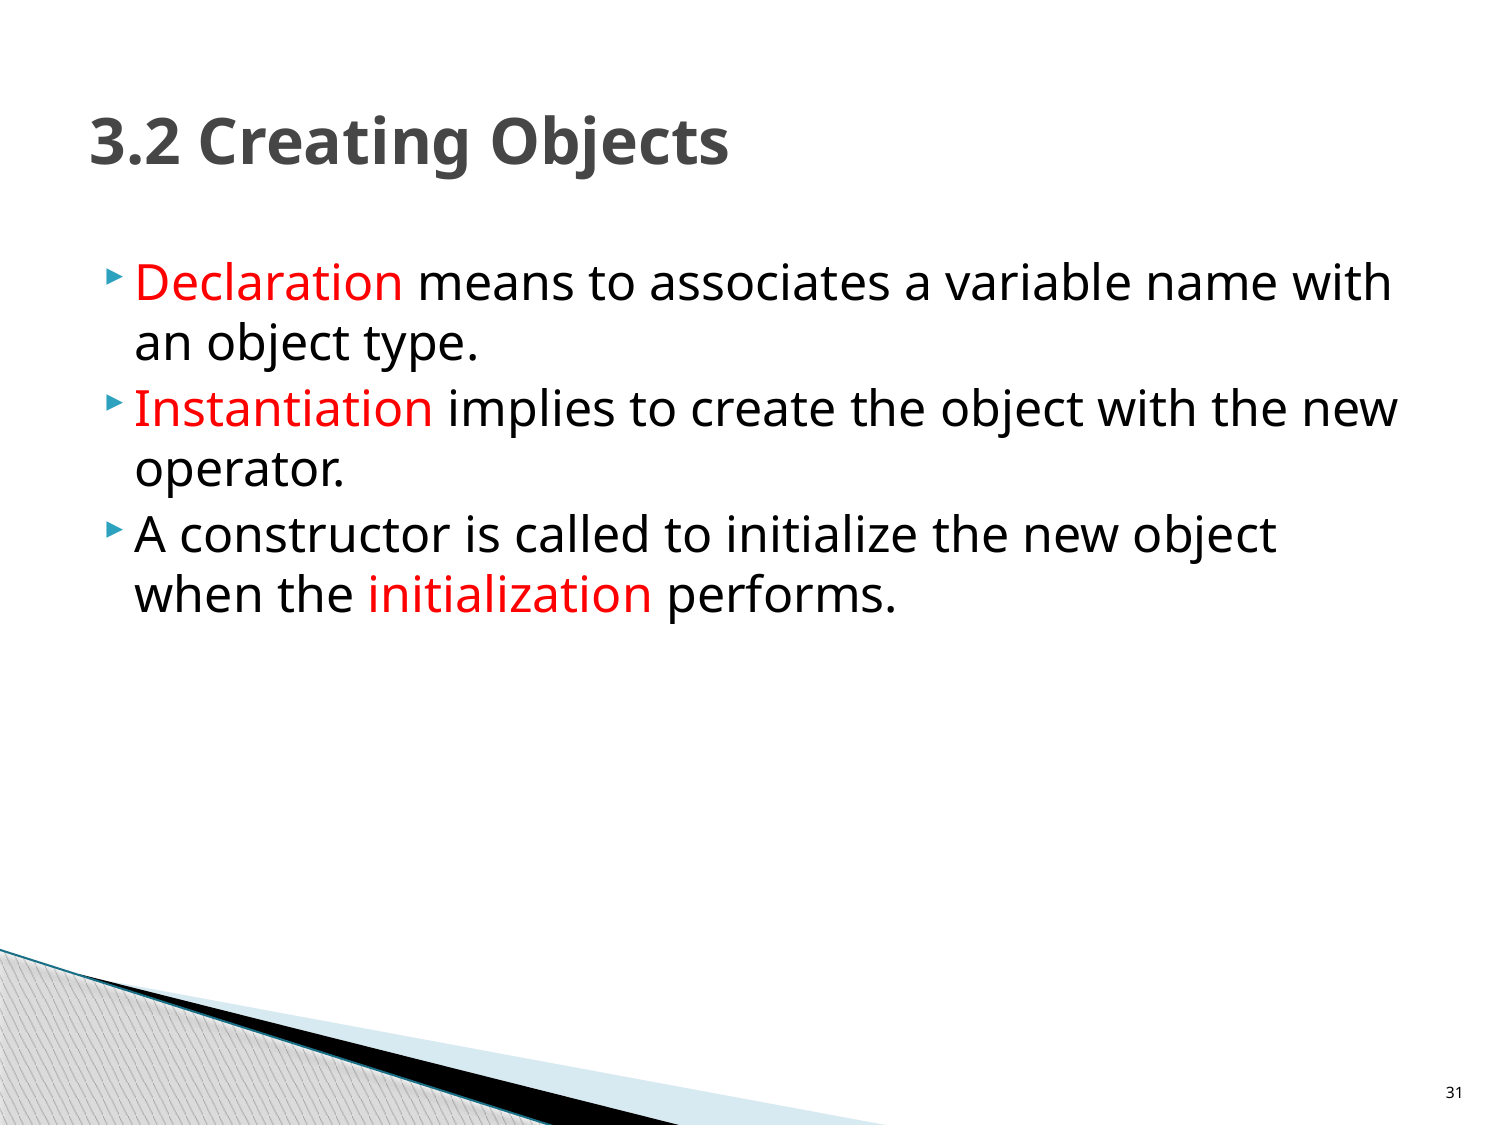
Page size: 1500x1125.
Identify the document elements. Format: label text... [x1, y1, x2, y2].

title 3.2 Creating Objects [75, 45, 1425, 233]
list Declaration means to associates a variable name with an object type. Instantiation implies to create the object with the new operator. A constructor is called to initialize the new object when the initialization performs. [75, 242, 1425, 986]
slide_number 31 [1418, 1051, 1479, 1112]
